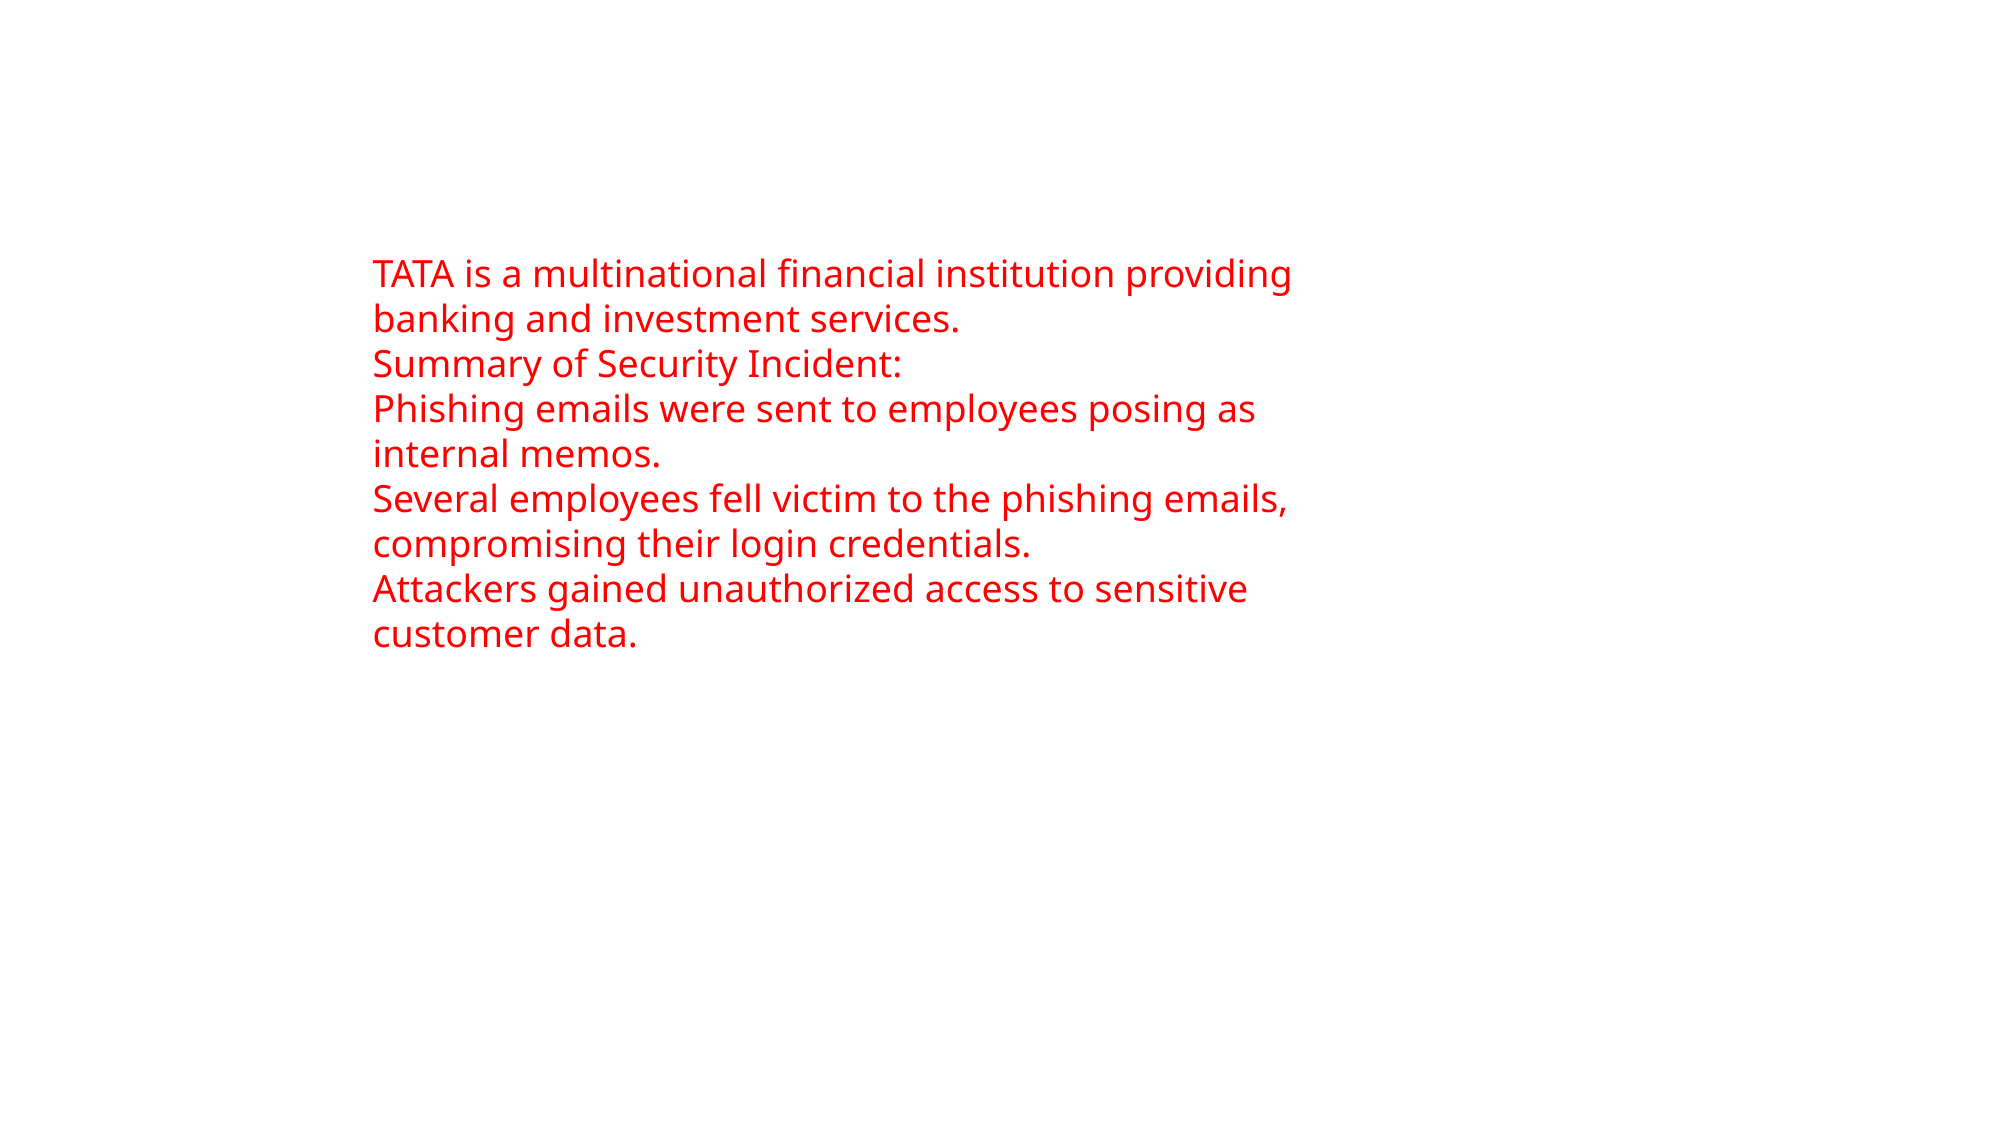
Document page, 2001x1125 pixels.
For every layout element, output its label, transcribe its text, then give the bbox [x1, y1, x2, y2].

text_box TATA is a multinational financial institution providing banking and investment services. Summary of Security Incident: Phishing emails were sent to employees posing as internal memos. Several employees fell victim to the phishing emails, compromising their login credentials. Attackers gained unauthorized access to sensitive customer data. [357, 243, 1400, 663]
